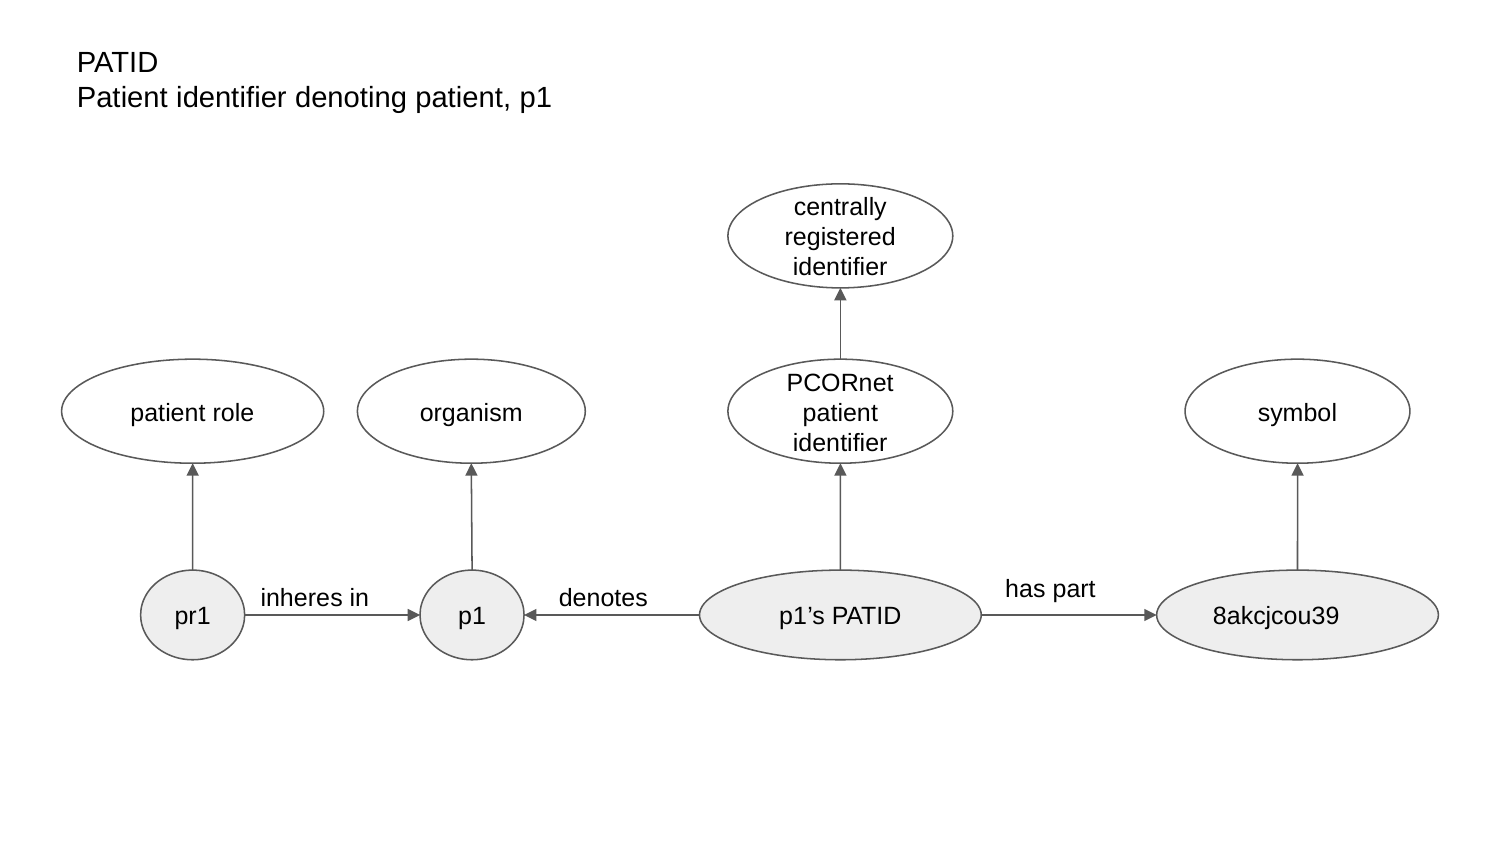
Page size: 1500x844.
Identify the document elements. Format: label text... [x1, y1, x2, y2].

text_box PATID Patient identifier denoting patient, p1 [62, 35, 568, 121]
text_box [61, 183, 1439, 661]
